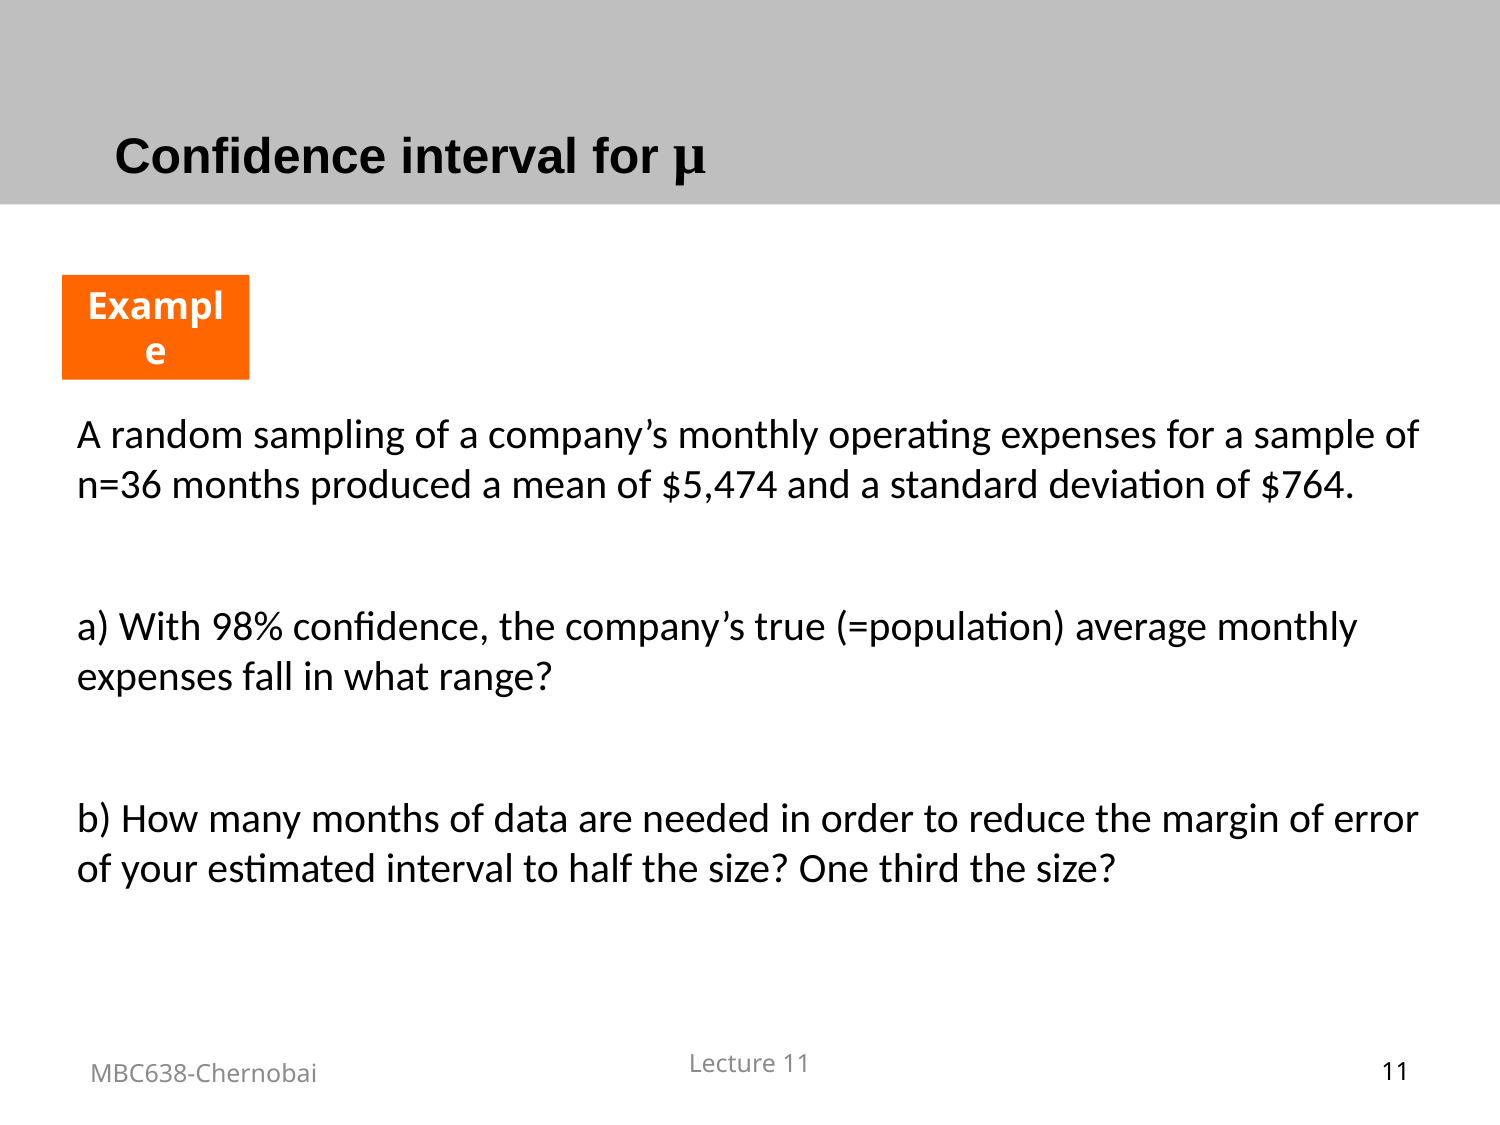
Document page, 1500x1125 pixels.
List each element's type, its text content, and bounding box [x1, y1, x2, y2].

text_box [0, 0, 1500, 206]
text_box A random sampling of a company’s monthly operating expenses for a sample of n=36 months produced a mean of $5,474 and a standard deviation of $764. a) With 98% confidence, the company’s true (=population) average monthly expenses fall in what range? b) How many months of data are needed in order to reduce the margin of error of your estimated interval to half the size? One third the size? [62, 399, 1450, 899]
slide_number 11 [1074, 1042, 1425, 1103]
footer Lecture 11 [512, 1025, 988, 1100]
title Confidence interval for μ [99, 41, 1394, 259]
text_box Example [62, 274, 250, 380]
slide_number MBC638-Chernobai [75, 1042, 425, 1103]
